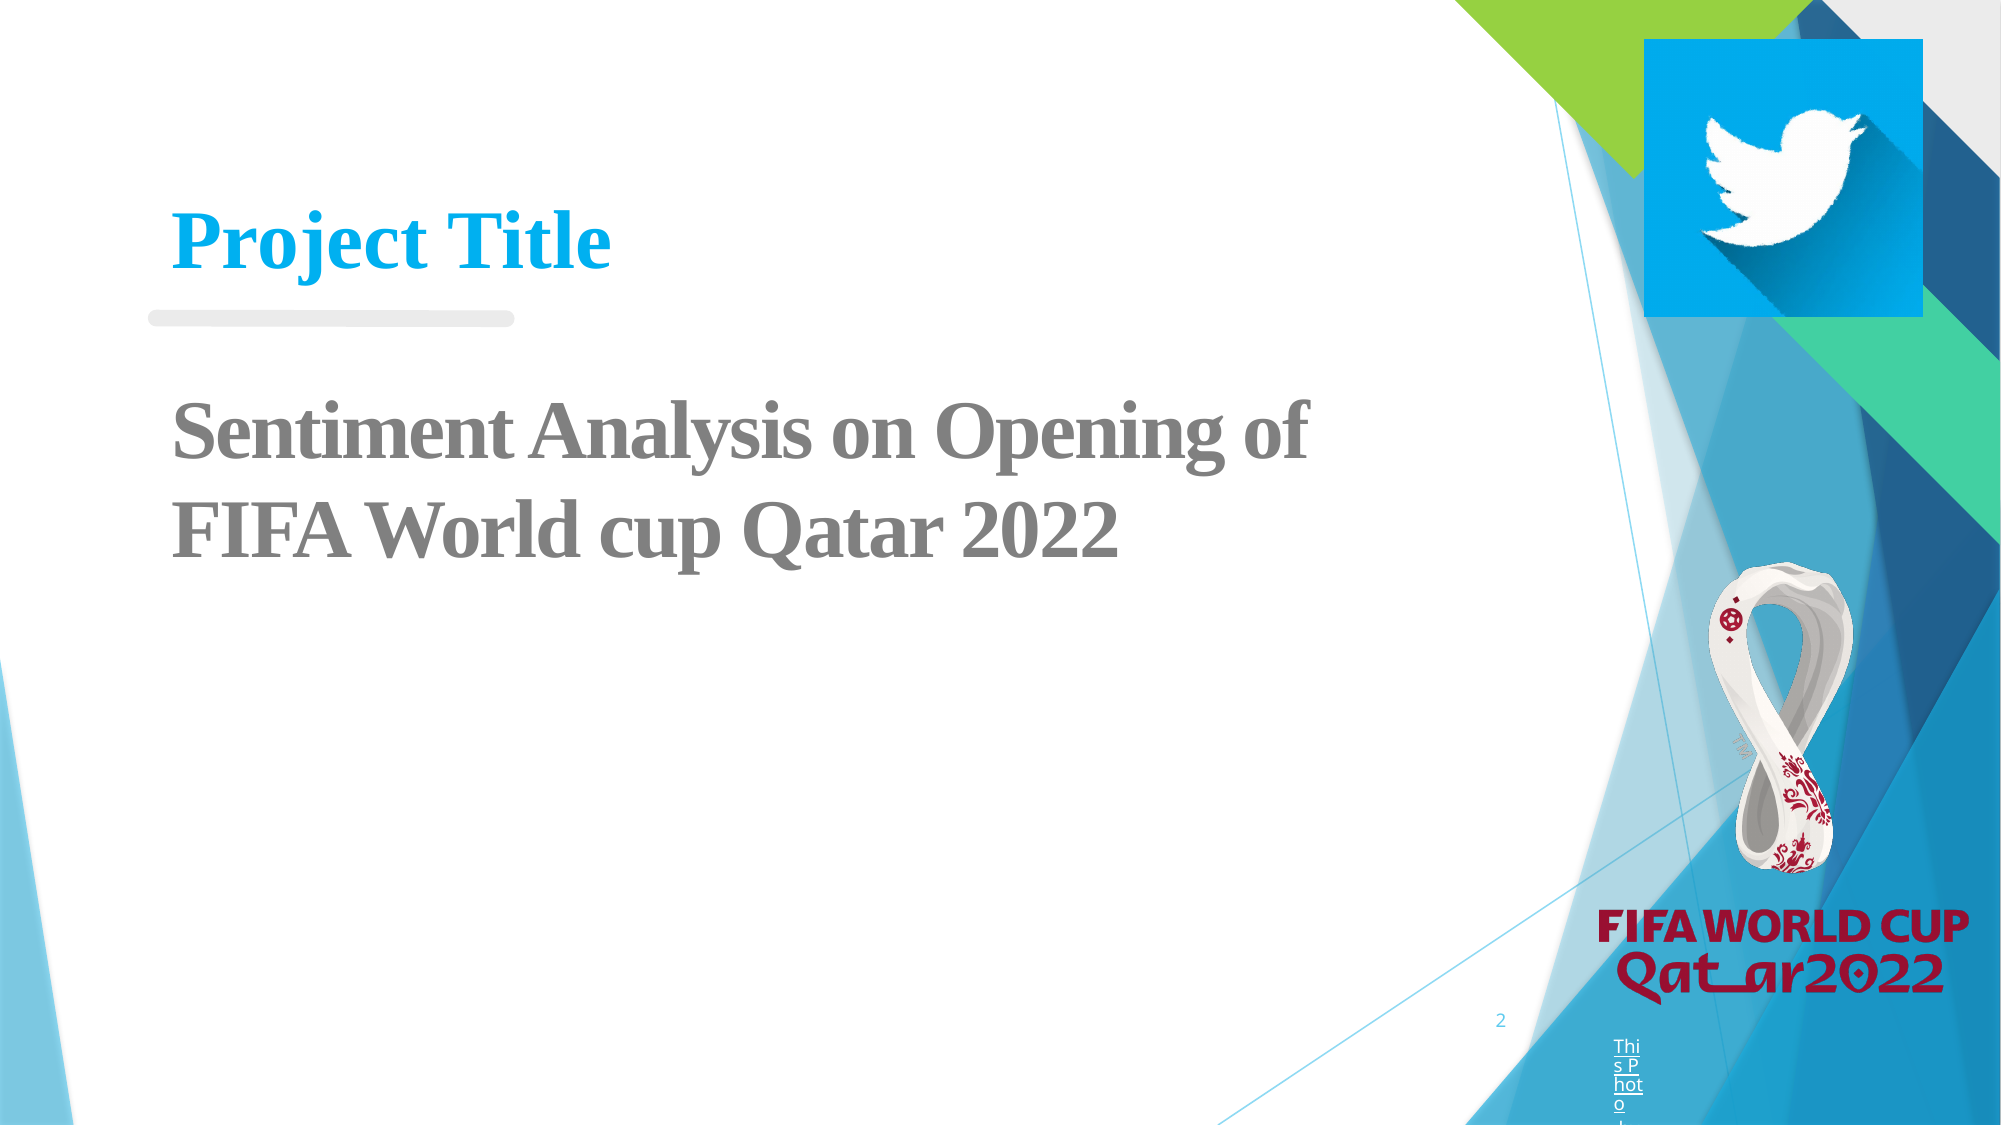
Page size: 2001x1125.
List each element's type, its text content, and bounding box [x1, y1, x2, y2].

list Sentiment Analysis on Opening of FIFA World cup Qatar 2022 [156, 367, 1410, 683]
list Project Title [156, 178, 951, 230]
slide_number 2 [1409, 991, 1522, 1051]
picture [1598, 561, 1969, 1006]
text_box This Photo by Unknown Author is licensed under CC BY-SA [1598, 1027, 1660, 1125]
picture [1703, 110, 1867, 246]
